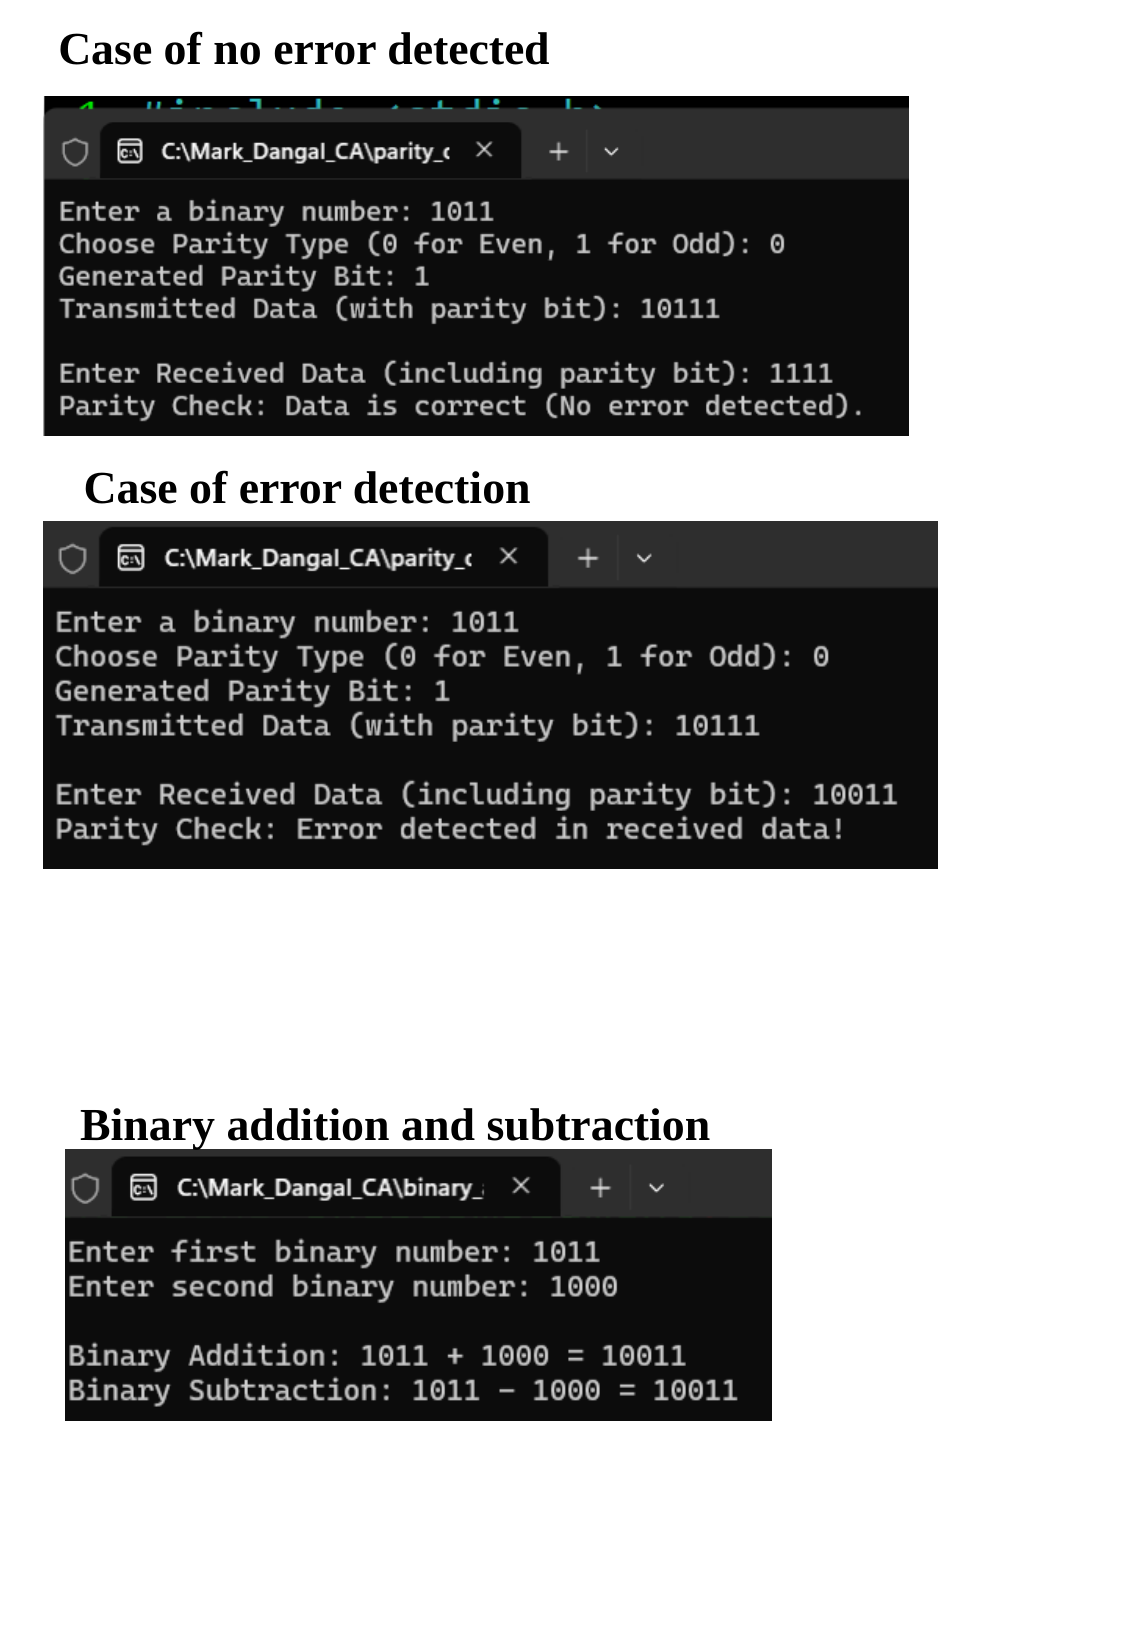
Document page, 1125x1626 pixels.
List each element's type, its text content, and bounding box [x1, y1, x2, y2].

picture [65, 1149, 772, 1421]
picture [43, 96, 909, 436]
text_box Case of error detection [68, 450, 632, 521]
picture [43, 521, 938, 869]
text_box Case of no error detected [43, 10, 658, 81]
text_box Binary addition and subtraction [65, 1086, 840, 1212]
